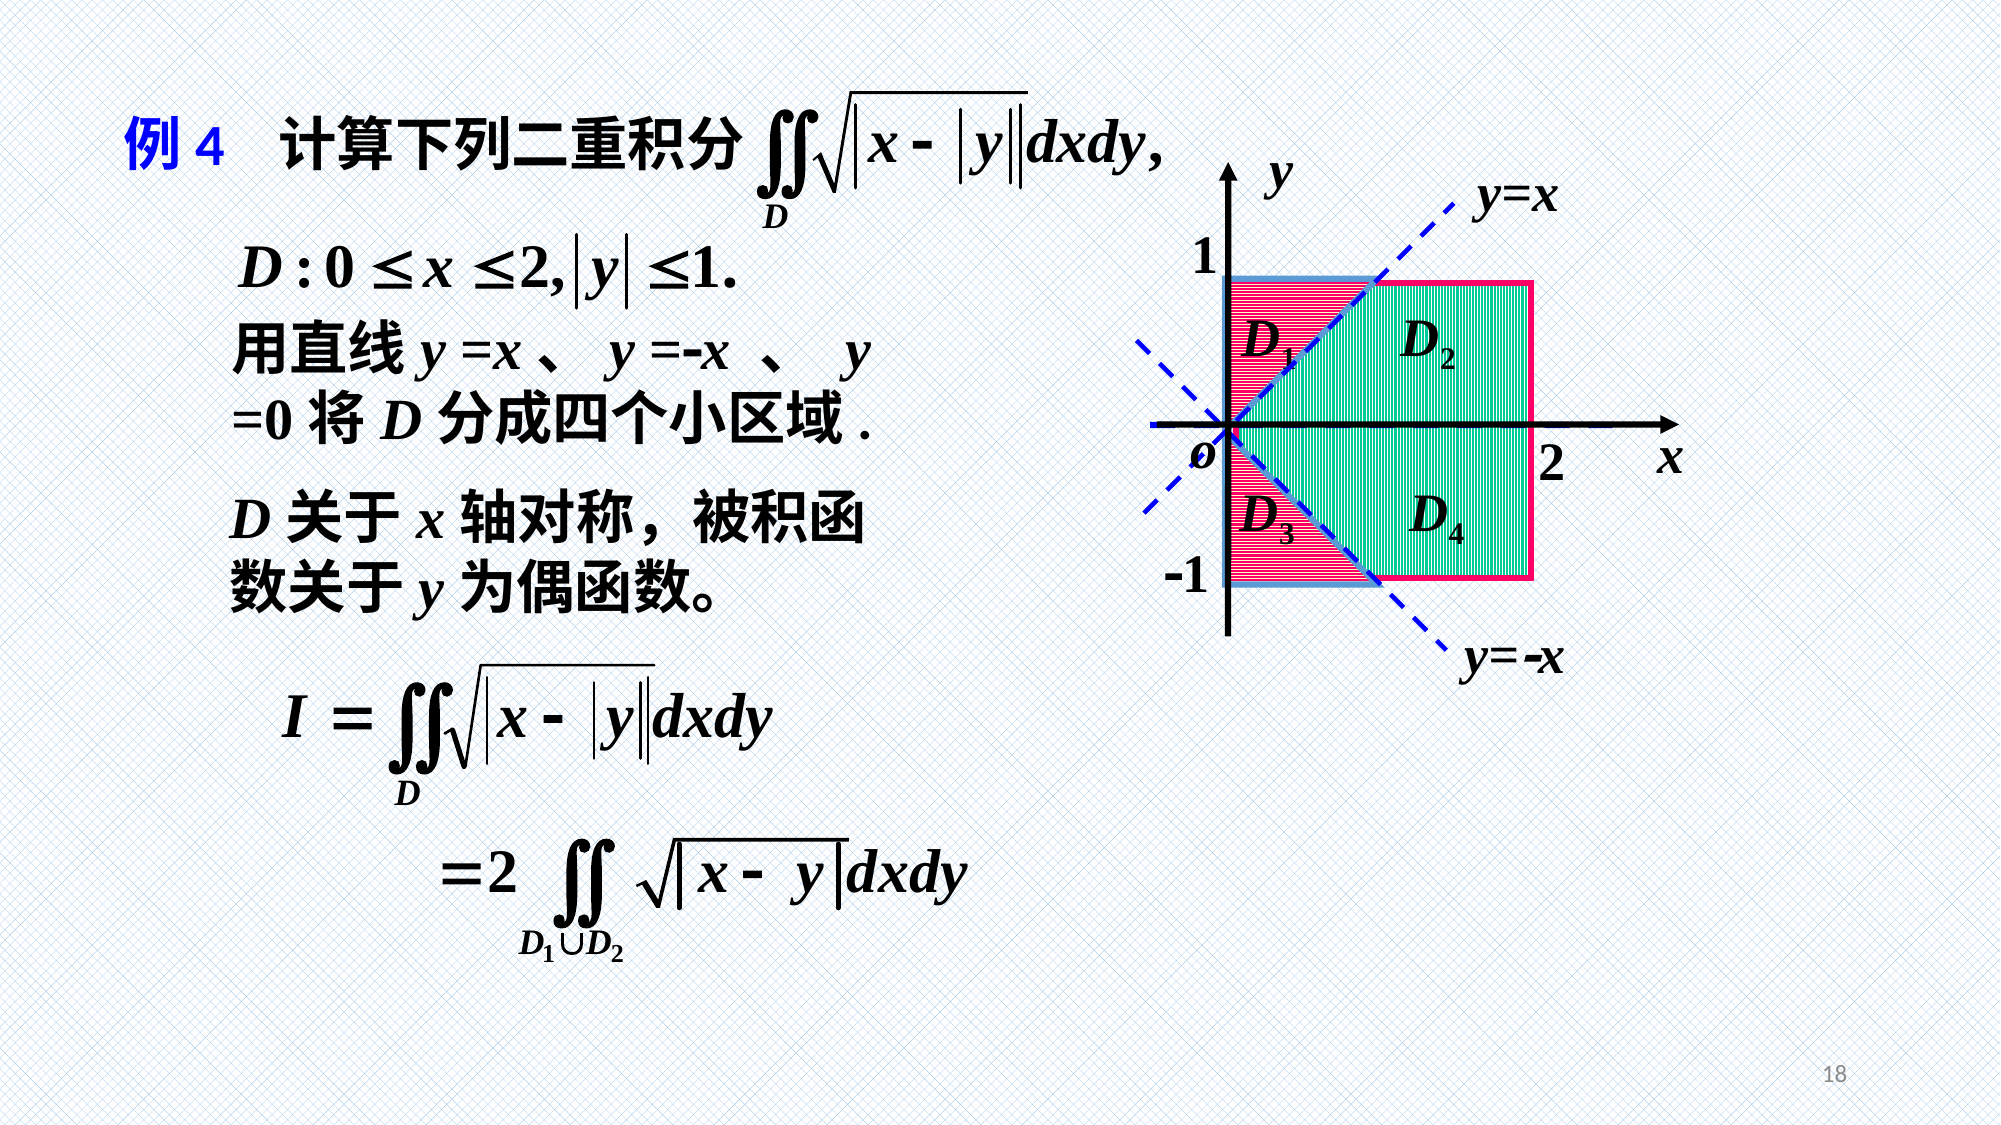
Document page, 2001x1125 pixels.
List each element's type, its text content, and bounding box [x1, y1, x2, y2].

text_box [225, 220, 748, 319]
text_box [269, 652, 782, 813]
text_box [738, 80, 1172, 241]
text_box y=x [1450, 637, 1593, 693]
text_box D关于x轴对称，被积函数关于y为偶函数。 [215, 473, 890, 628]
text_box 例4 计算下列二重积分 [108, 99, 738, 185]
text_box 用直线y =x、y =x 、 y =0将D分成四个小区域. [216, 304, 925, 459]
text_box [427, 814, 980, 975]
slide_number 18 [1412, 1042, 1863, 1103]
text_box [1143, 127, 1701, 637]
